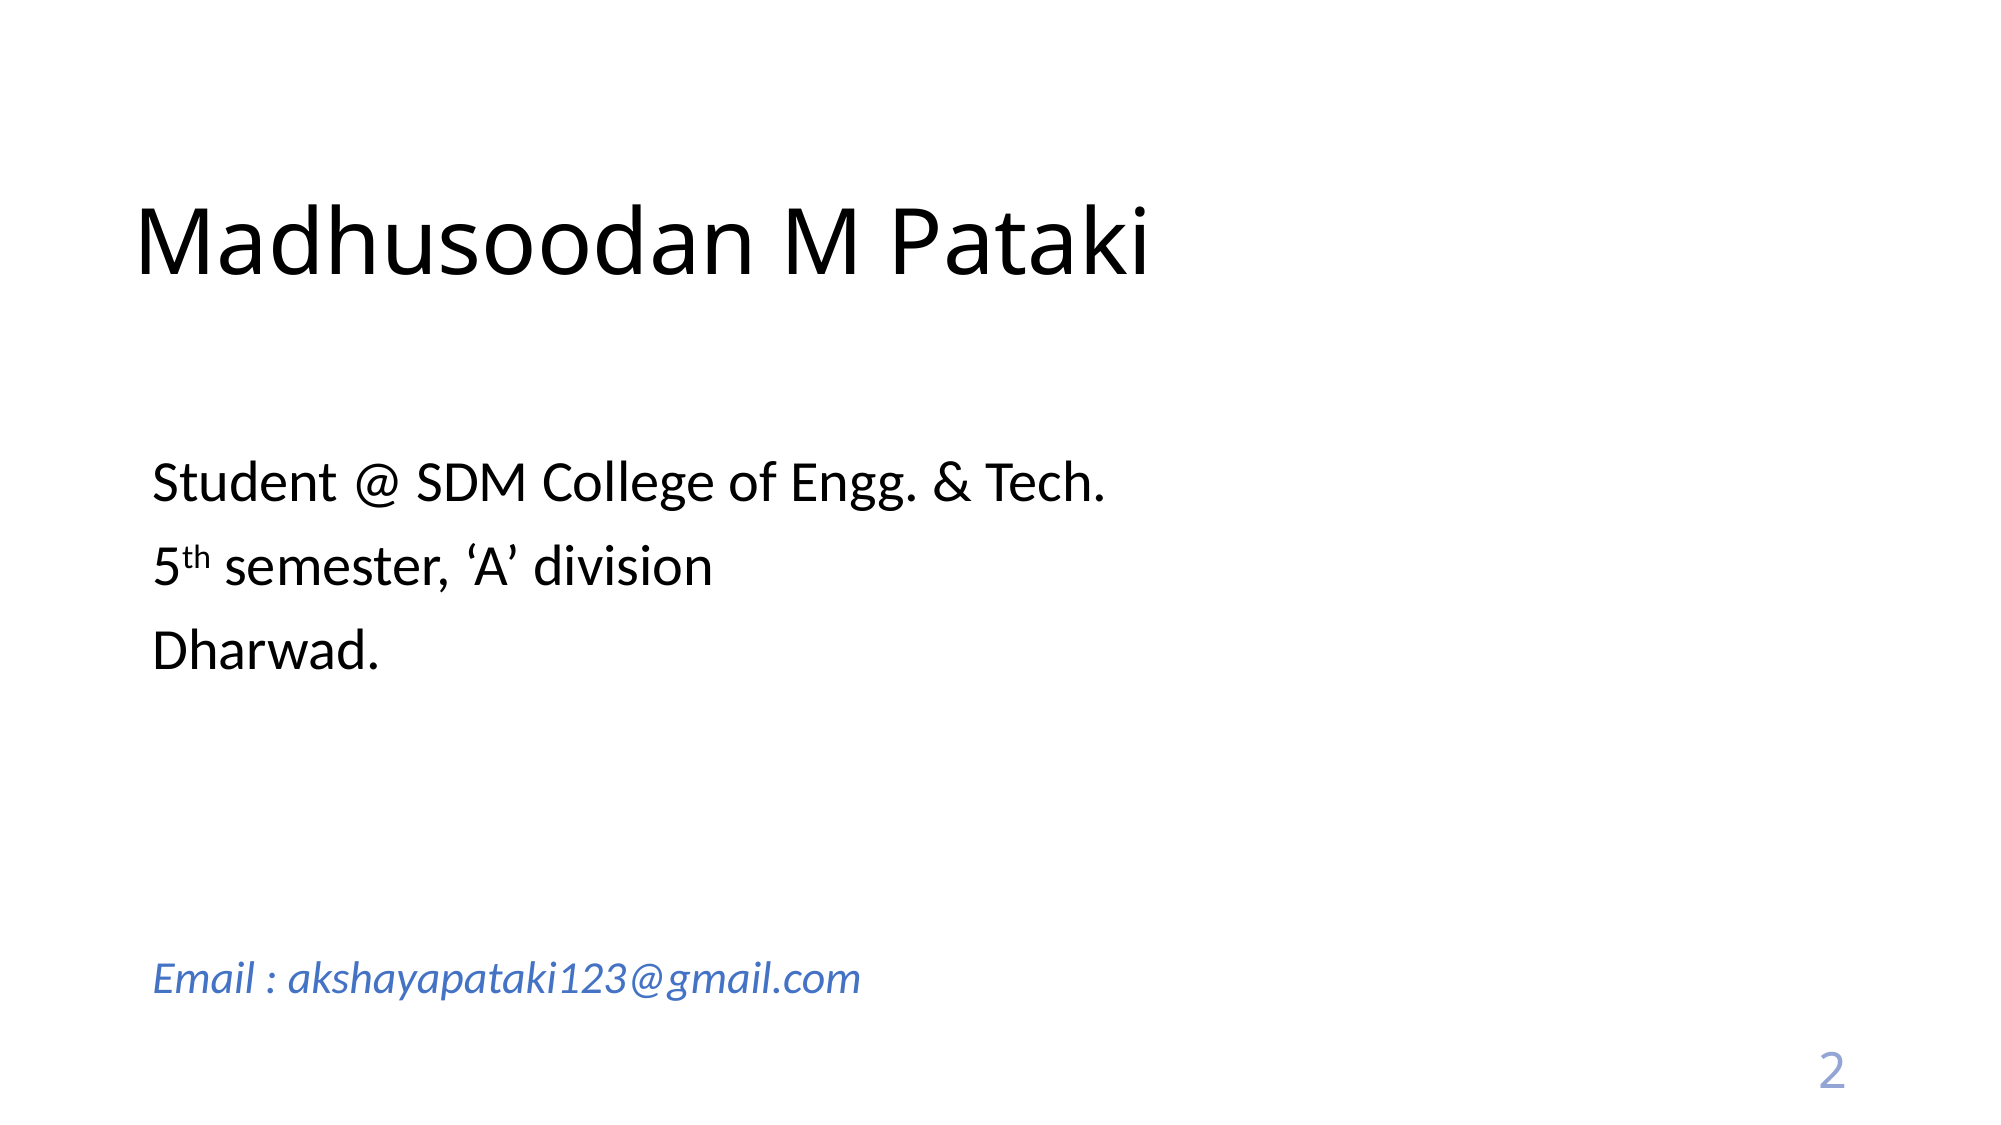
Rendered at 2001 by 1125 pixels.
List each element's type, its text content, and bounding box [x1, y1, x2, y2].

list Student @ SDM College of Engg. & Tech. 5th semester, ‘A’ division Dharwad. Email : akshayapataki123@gmail.com [137, 353, 1863, 1014]
title Madhusoodan M Pataki [118, 135, 1844, 354]
slide_number 2 [1412, 1042, 1863, 1103]
